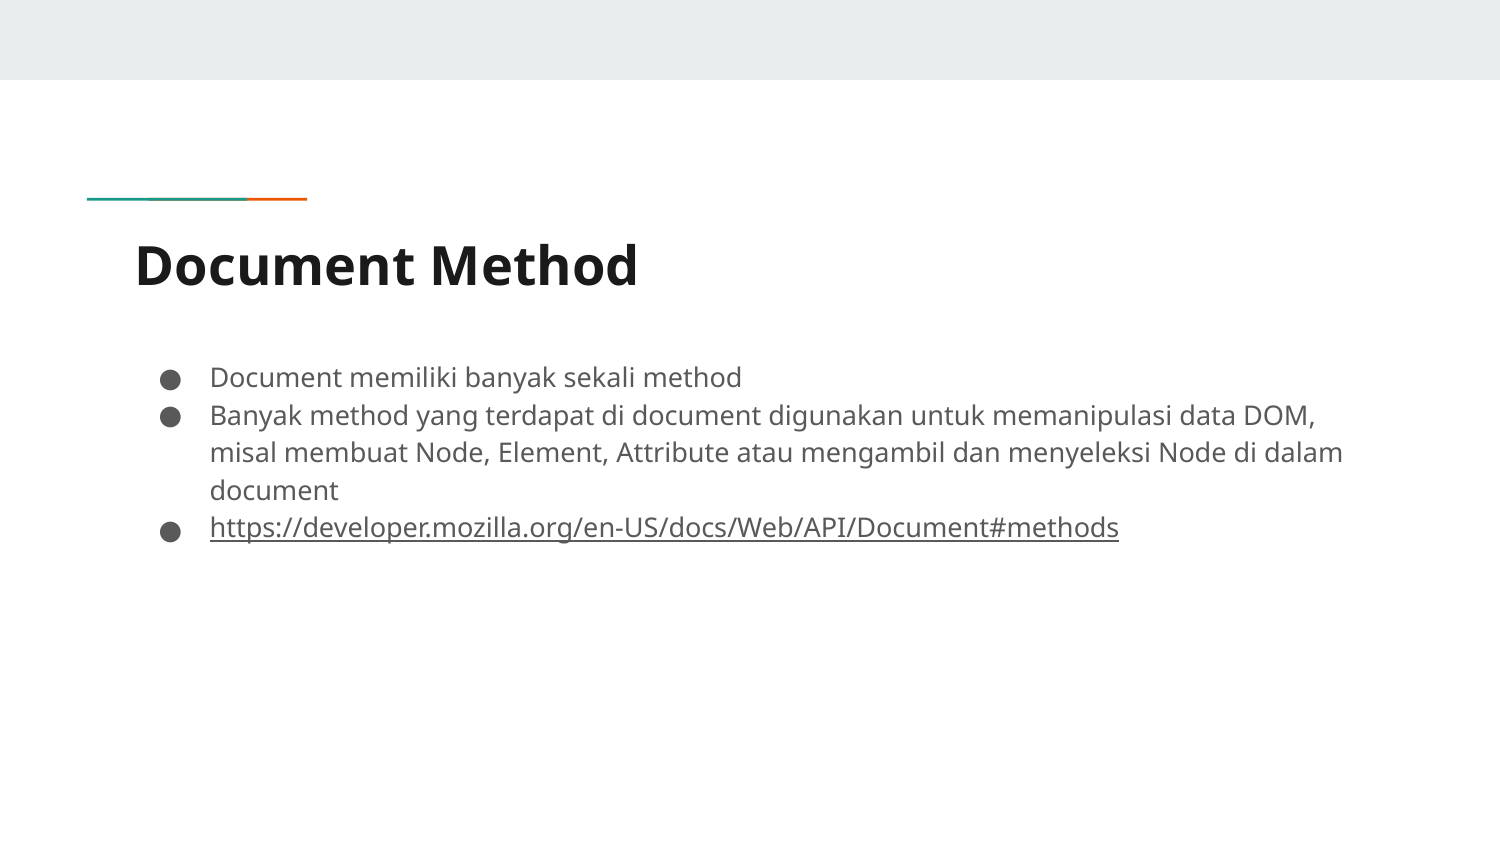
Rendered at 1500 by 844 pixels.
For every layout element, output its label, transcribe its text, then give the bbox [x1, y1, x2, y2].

list Document memiliki banyak sekali method Banyak method yang terdapat di document digunakan untuk memanipulasi data DOM, misal membuat Node, Element, Attribute atau mengambil dan menyeleksi Node di dalam document https://developer.mozilla.org/en-US/docs/Web/API/Document#methods [119, 341, 1381, 712]
title Document Method [119, 216, 1381, 305]
